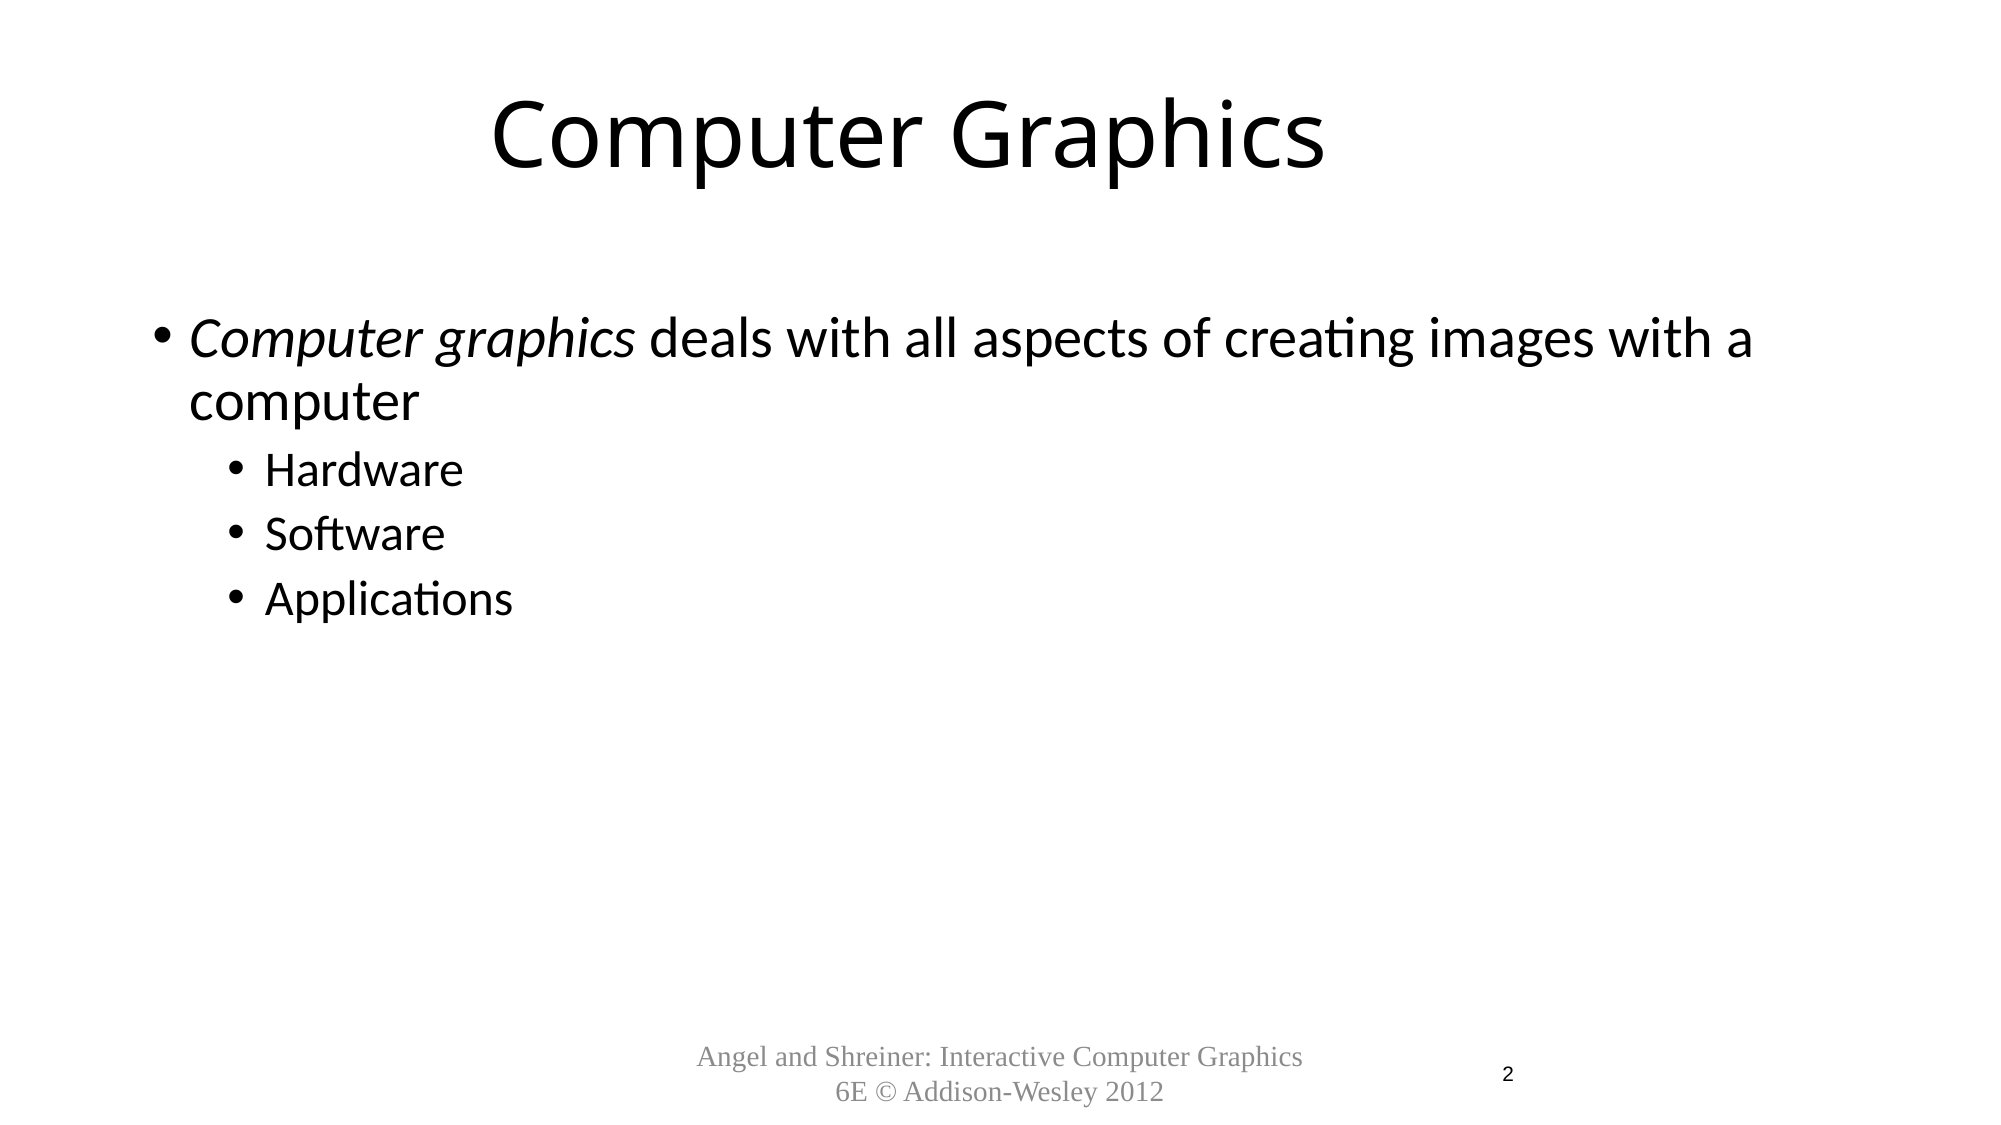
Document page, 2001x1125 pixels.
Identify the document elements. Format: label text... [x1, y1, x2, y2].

slide_number 2 [1412, 1042, 1863, 1103]
footer Angel and Shreiner: Interactive Computer Graphics 6E © Addison-Wesley 2012 [662, 1042, 1338, 1103]
title Computer Graphics [474, 50, 1500, 225]
list Computer graphics deals with all aspects of creating images with a computer Hardware Software Applications [137, 299, 1863, 1014]
